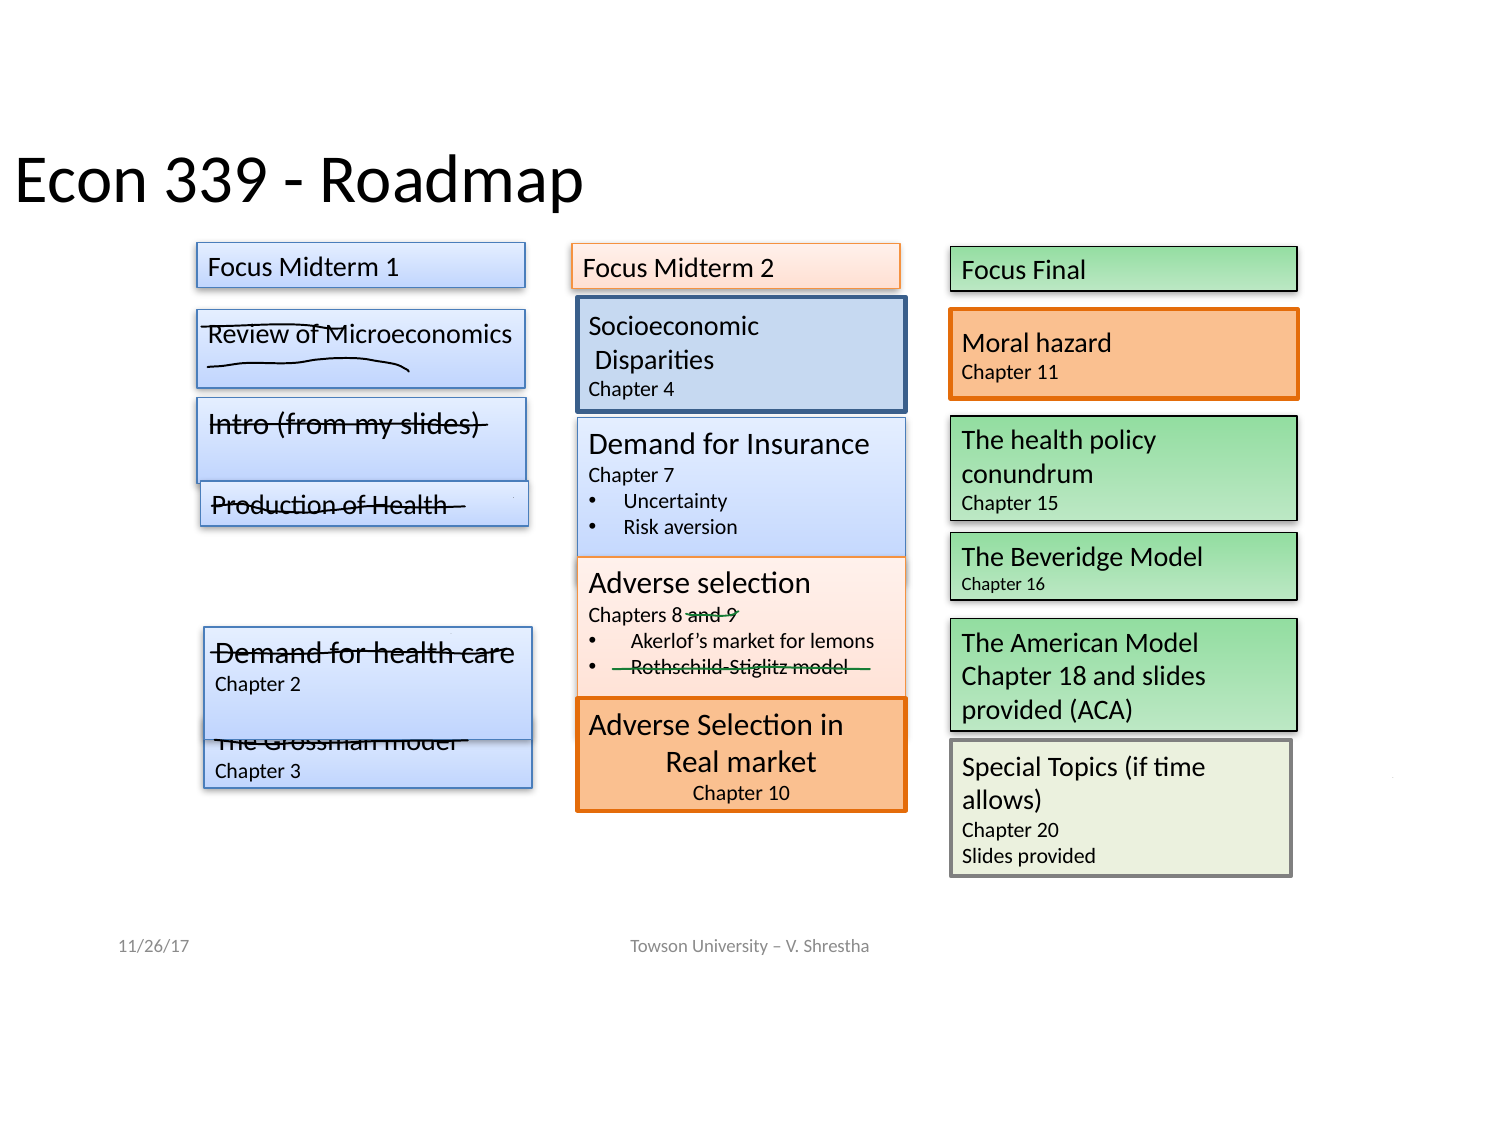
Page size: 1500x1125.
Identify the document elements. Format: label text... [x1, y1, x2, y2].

text_box Intro (from my slides) [196, 397, 527, 483]
text_box Towson University – V. Shrestha [496, 922, 1003, 968]
text_box Econ 339 - Roadmap [0, 149, 1013, 210]
picture [206, 645, 512, 657]
text_box Adverse Selection in Real market Chapter 10 [575, 696, 908, 813]
text_box Socioeconomic Disparities Chapter 4 [575, 295, 908, 414]
picture [681, 608, 743, 619]
text_box Focus Midterm 1 [196, 242, 526, 288]
text_box The Beveridge Model Chapter 16 [950, 532, 1298, 601]
text_box Review of Microeconomics [196, 309, 526, 389]
picture [210, 737, 473, 747]
text_box The health policy conundrum Chapter 15 [950, 415, 1298, 521]
text_box Focus Final [950, 246, 1298, 292]
text_box Adverse selection Chapters 8 and 9 Akerlof’s market for lemons Rothschild-Stiglitz model [577, 556, 906, 696]
picture [197, 321, 347, 332]
text_box Demand for health care Chapter 2 [203, 626, 533, 740]
picture [203, 354, 414, 376]
text_box The American Model Chapter 18 and slides provided (ACA) [950, 618, 1298, 732]
text_box The Grossman model Chapter 3 [203, 746, 533, 789]
text_box Focus Midterm 2 [571, 243, 901, 289]
picture [206, 421, 493, 428]
text_box 11/26/17 [103, 922, 441, 968]
picture [207, 500, 470, 516]
text_box Special Topics (if time allows) Chapter 20 Slides provided [949, 738, 1293, 878]
text_box Moral hazard Chapter 11 [948, 307, 1300, 401]
picture [608, 664, 875, 672]
text_box Demand for Insurance Chapter 7 Uncertainty Risk aversion [577, 417, 906, 556]
text_box Production of Health [200, 480, 529, 527]
